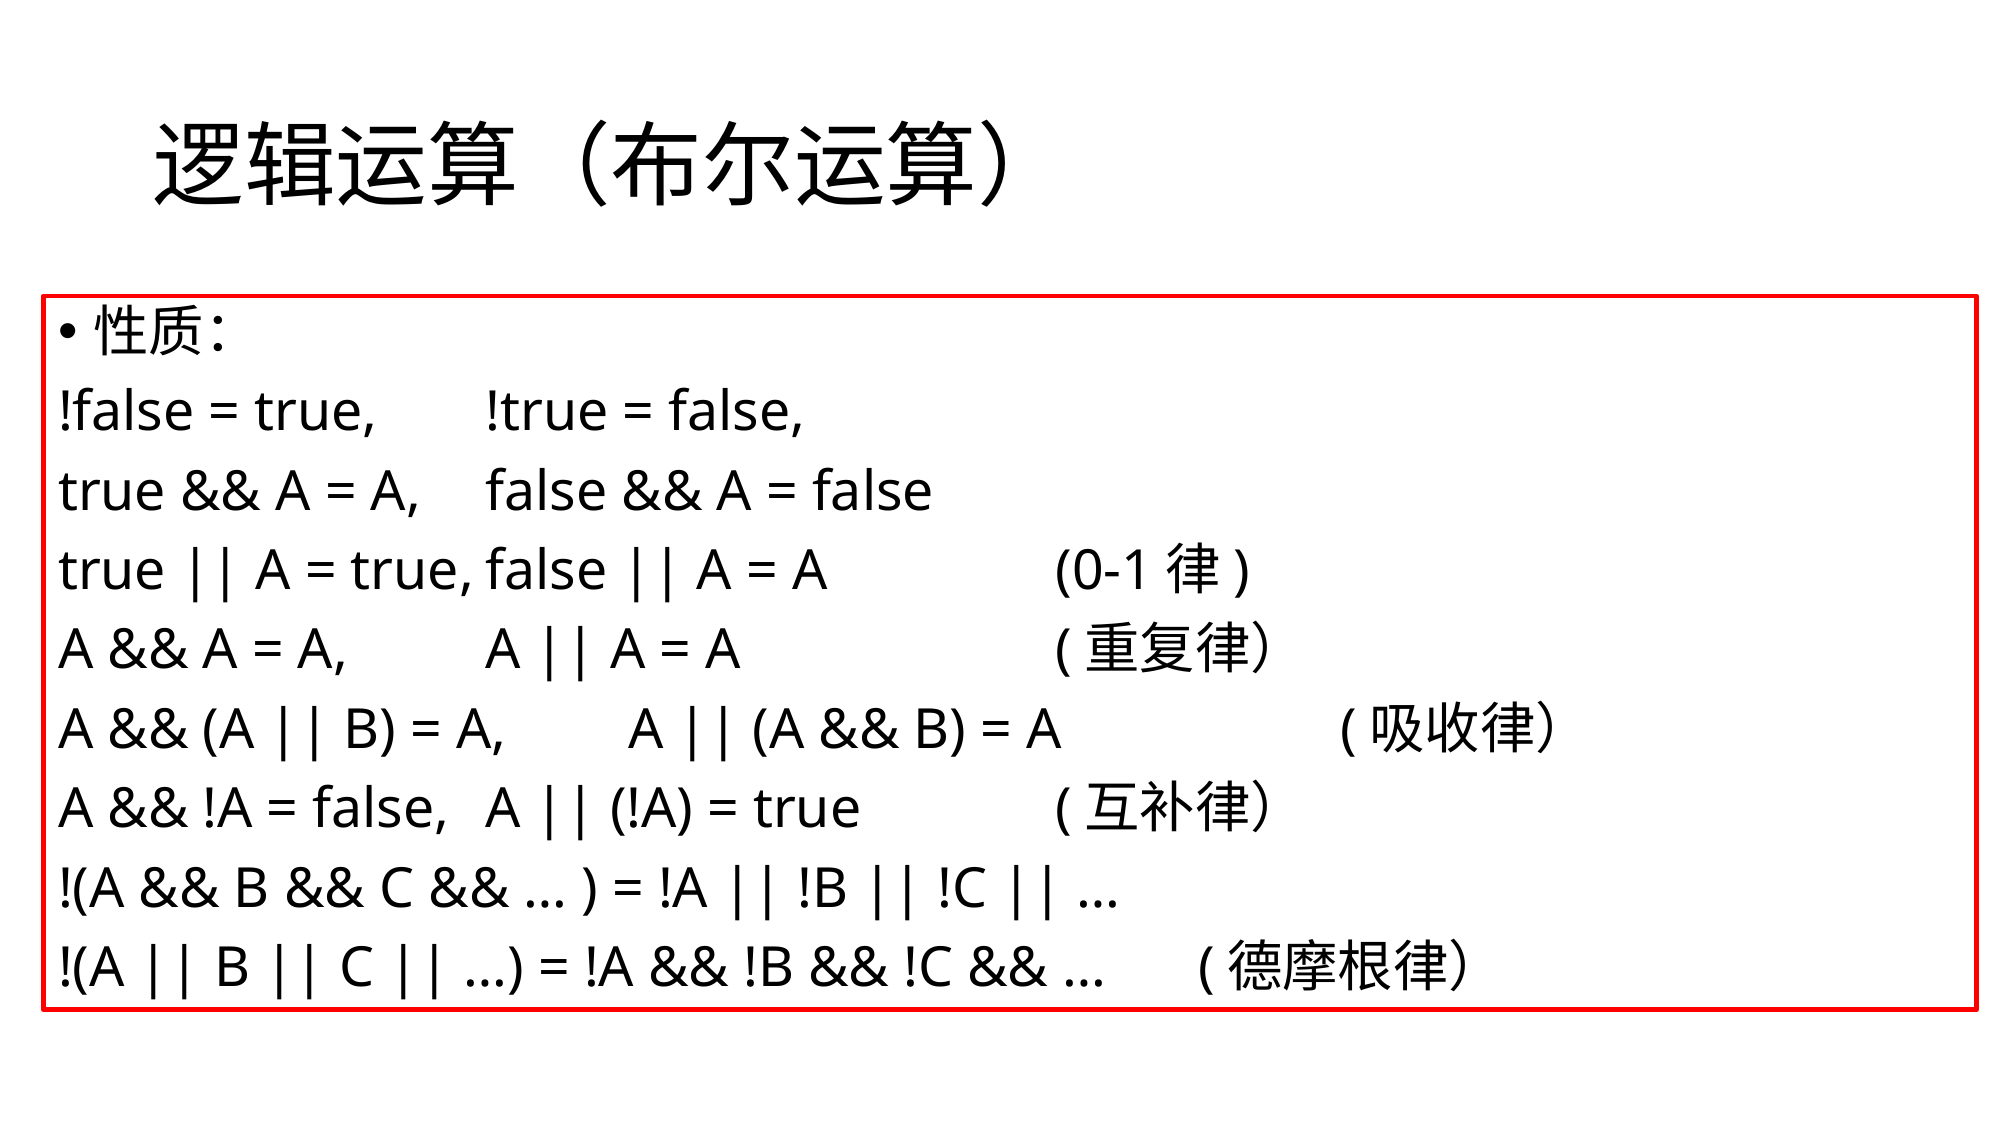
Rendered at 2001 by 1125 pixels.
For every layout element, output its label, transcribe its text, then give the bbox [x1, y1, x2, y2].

title 逻辑运算（布尔运算） [137, 59, 1863, 278]
list 性质： !false = true, !true = false, true && A = A, false && A = false true || A = true, false || A = A (0-1律) A && A = A, A || A = A (重复律） A && (A || B) = A, A || (A && B) = A (吸收律） A && !A = false, A || (!A) = true (互补律） !(A && B && C && … ) = !A || !B || !C || … !(A || B || C || …) = !A && !B && !C && … (德摩根律） [43, 296, 1977, 1010]
